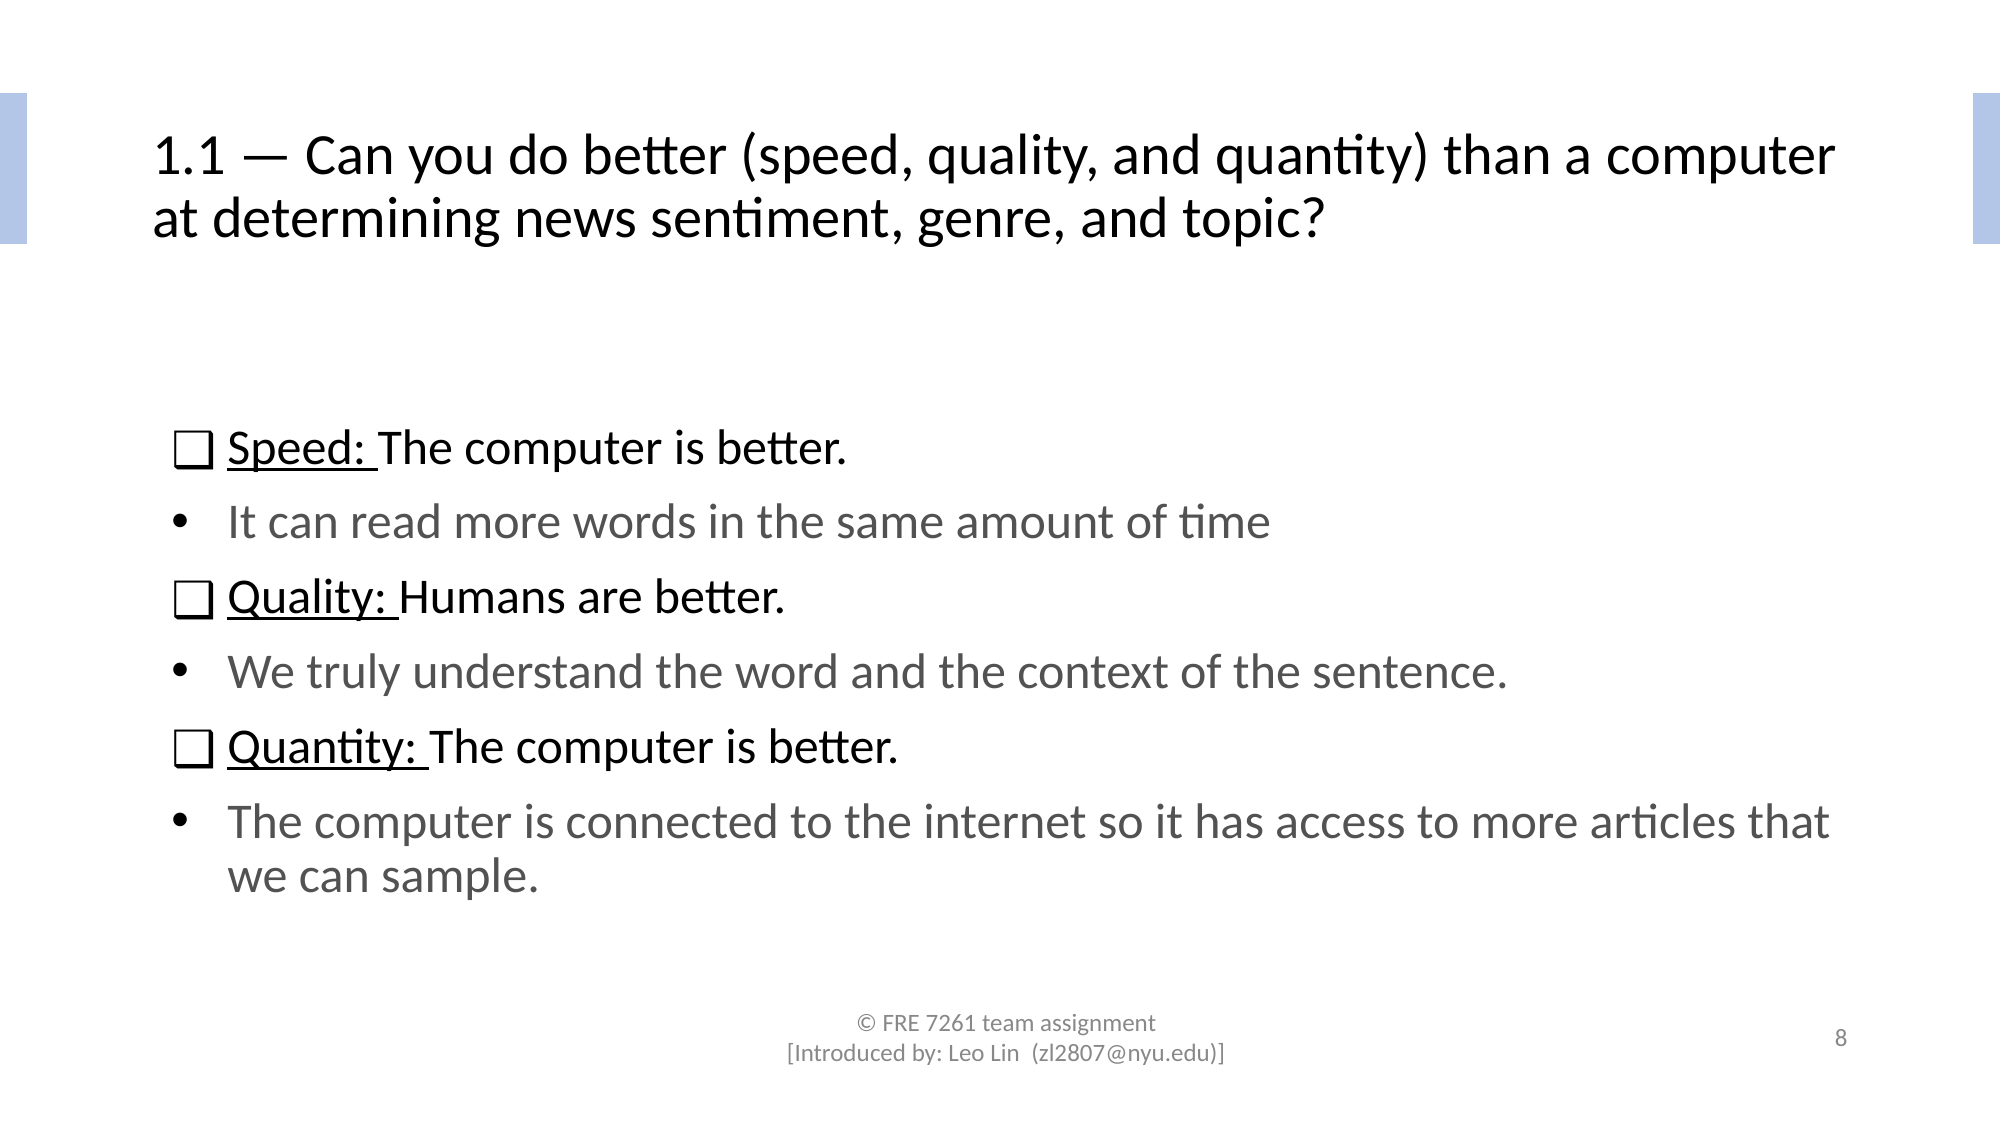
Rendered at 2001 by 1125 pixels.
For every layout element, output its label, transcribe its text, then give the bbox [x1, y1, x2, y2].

text_box [0, 94, 27, 243]
list Speed: The computer is better. It can read more words in the same amount of time Quality: Humans are better. We truly understand the word and the context of the sentence. Quantity: The computer is better. The computer is connected to the internet so it has access to more articles that we can sample. [137, 322, 1863, 1037]
title 1.1 — Can you do better (speed, quality, and quantity) than a computer at determining news sentiment, genre, and topic? [137, 78, 1863, 297]
text_box [1973, 94, 2000, 243]
slide_number 8 [1412, 1006, 1863, 1067]
footer © FRE 7261 team assignment [Introduced by: Leo Lin (zl2807@nyu.edu)] [668, 1006, 1344, 1067]
